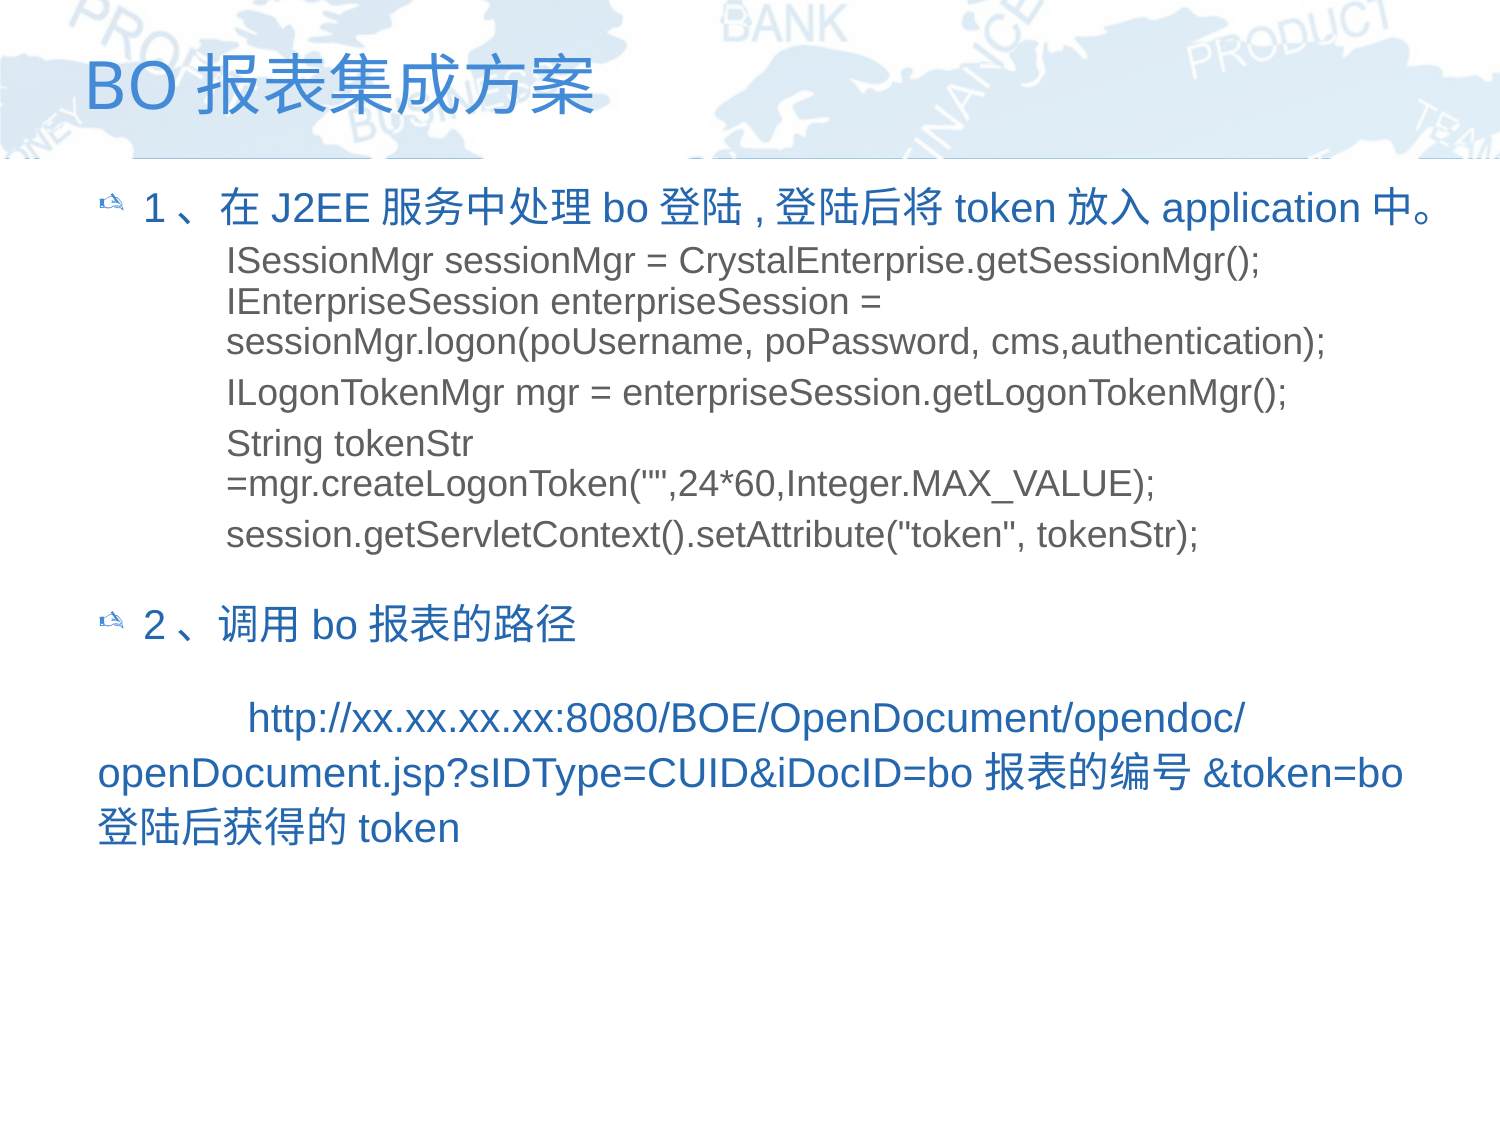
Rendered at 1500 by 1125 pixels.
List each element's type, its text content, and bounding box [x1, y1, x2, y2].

title BO报表集成方案 [68, 26, 1429, 142]
list 1、在J2EE服务中处理bo登陆,登陆后将token放入application中。 ISessionMgr sessionMgr = CrystalEnterprise.getSessionMgr(); IEnterpriseSession enterpriseSession = sessionMgr.logon(poUsername, poPassword, cms,authentication); ILogonTokenMgr mgr = enterpriseSession.getLogonTokenMgr(); String tokenStr =mgr.createLogonToken("",24*60,Integer.MAX_VALUE); session.getServletContext().setAttribute("token", tokenStr); 2、调用bo报表的路径 http://xx.xx.xx.xx:8080/BOE/OpenDocument/opendoc/openDocument.jsp?sIDType=CUID&iDocID=bo报表的编号&token=bo登陆后获得的token [68, 168, 1429, 1021]
